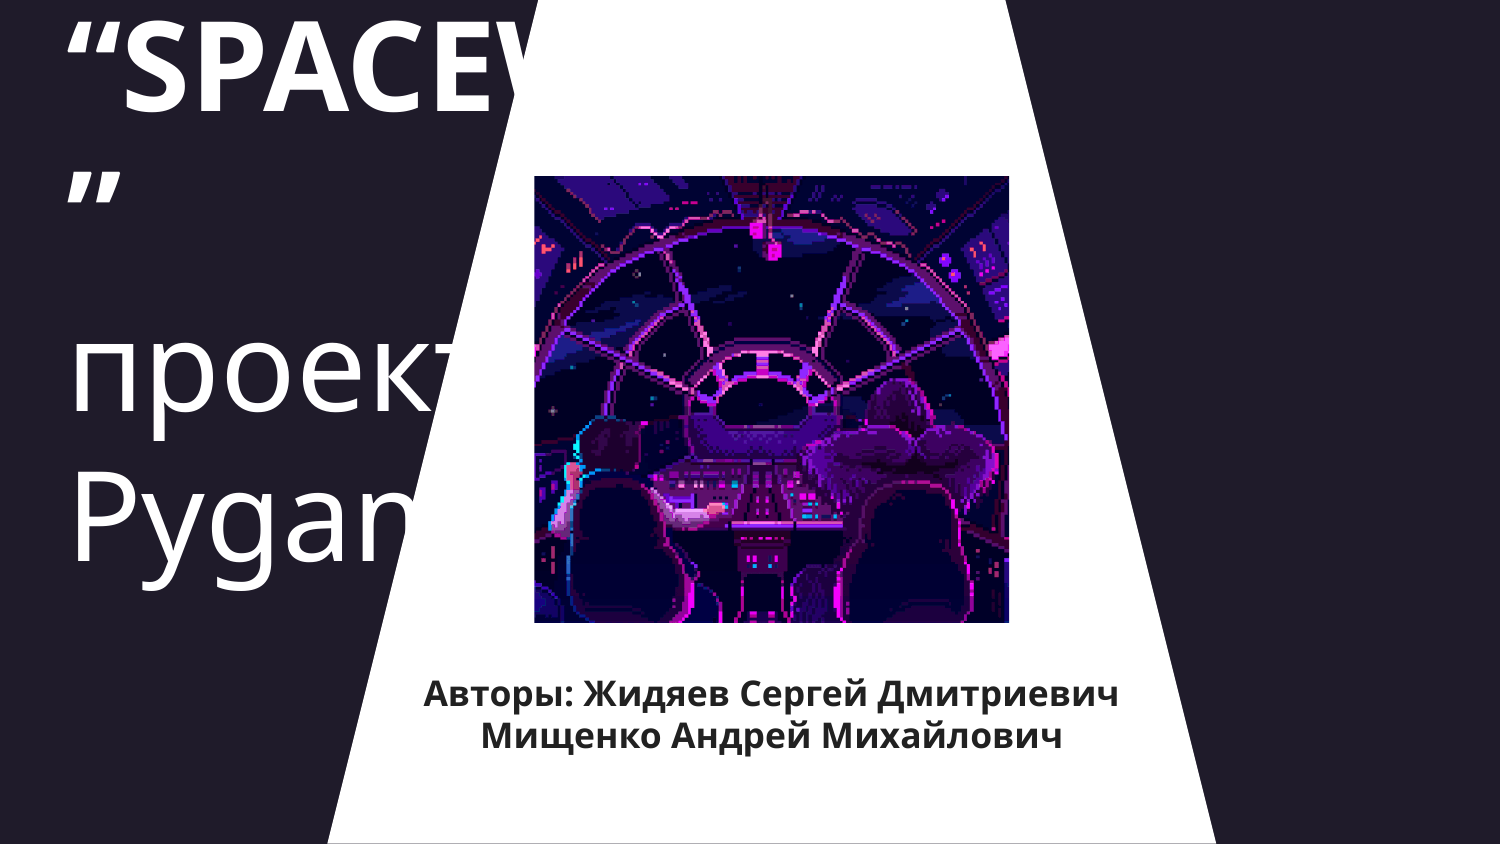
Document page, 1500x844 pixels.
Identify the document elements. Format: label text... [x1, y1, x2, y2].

subtitle Авторы: Жидяев Сергей Дмитриевич Мищенко Андрей Михайлович [384, 646, 1159, 781]
title “SPACEWAR” проект Pygame [51, 118, 846, 456]
picture [534, 176, 1010, 623]
